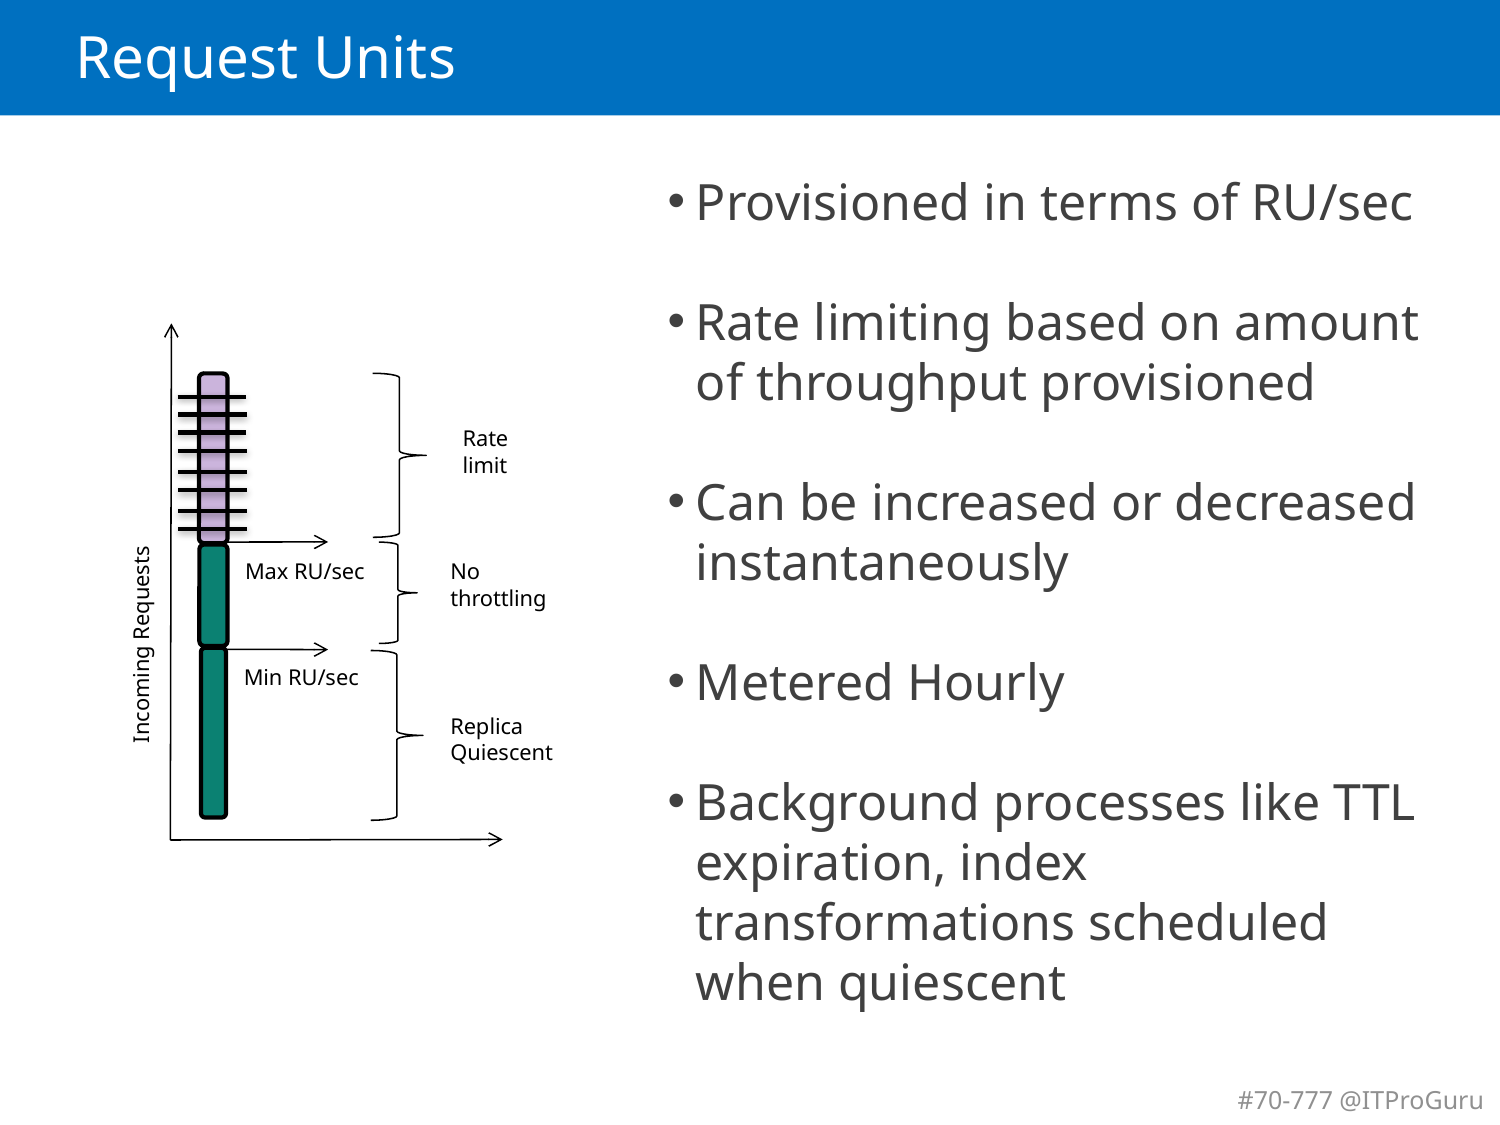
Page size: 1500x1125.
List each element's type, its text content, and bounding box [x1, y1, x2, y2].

title Request Units [75, 0, 1351, 122]
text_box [119, 323, 605, 841]
text_box Provisioned in terms of RU/sec Rate limiting based on amount of throughput provisioned Can be increased or decreased instantaneously Metered Hourly Background processes like TTL expiration, index transformations scheduled when quiescent [653, 163, 1463, 1125]
